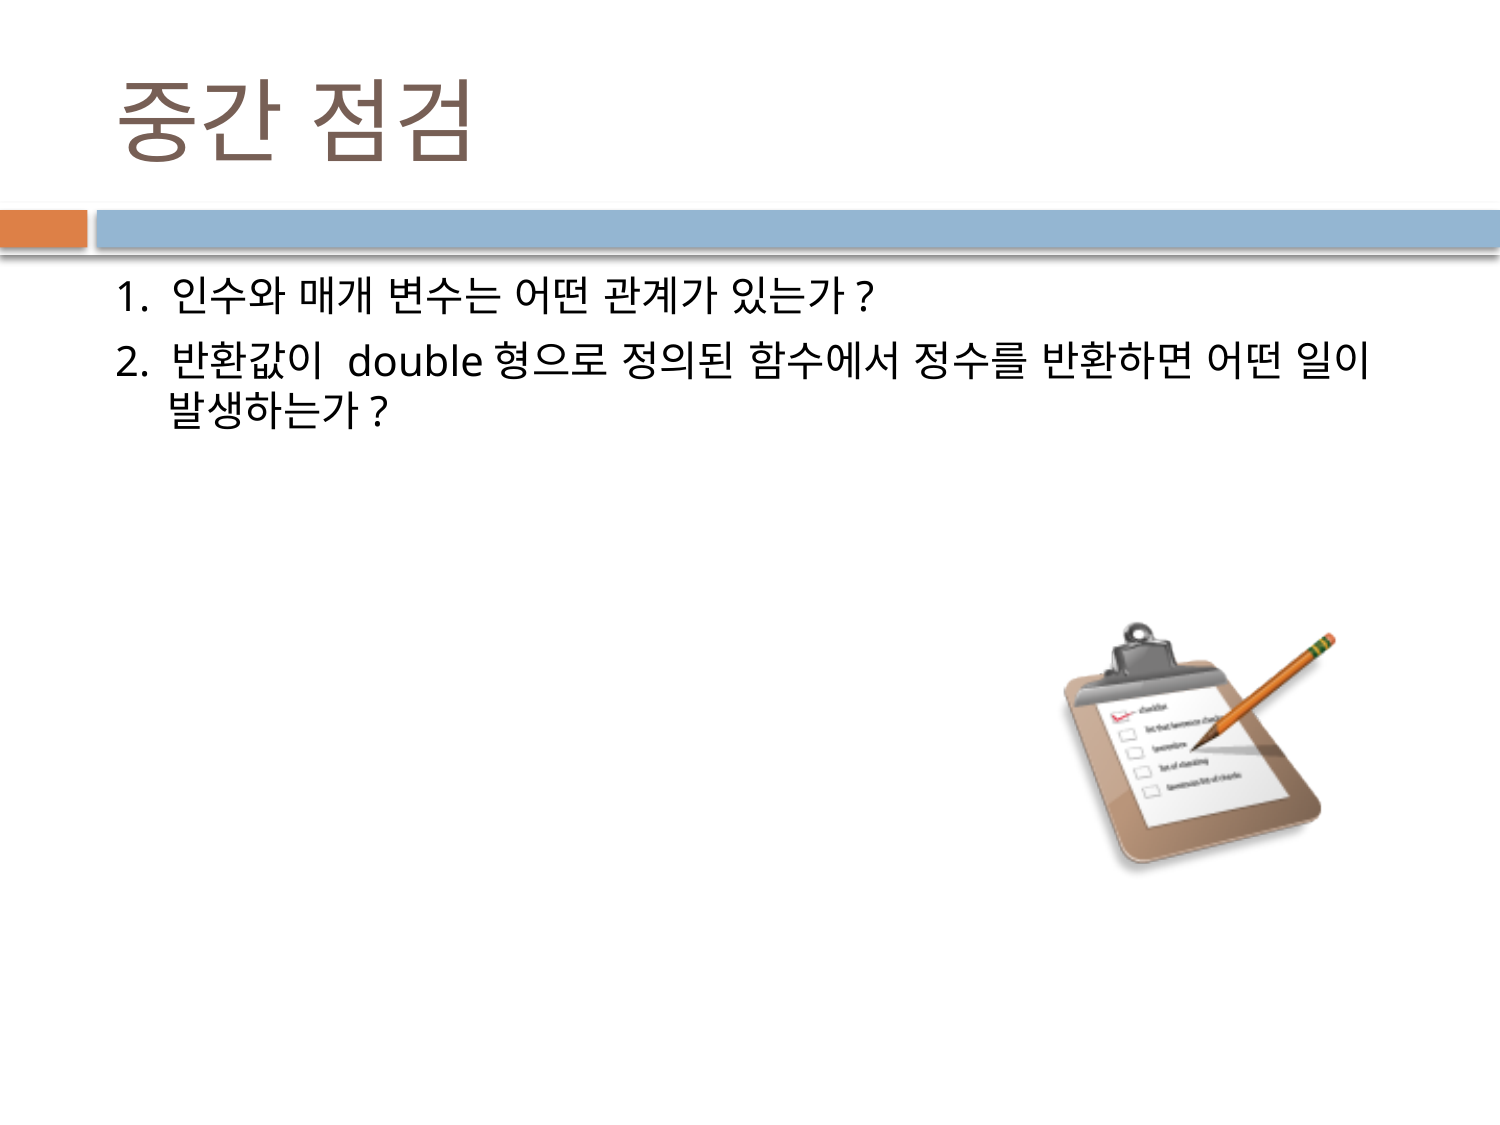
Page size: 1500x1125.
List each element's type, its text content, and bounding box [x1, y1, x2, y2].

picture [1048, 588, 1349, 890]
list 1. 인수와 매개 변수는 어떤 관계가 있는가? 2. 반환값이 double형으로 정의된 함수에서 정수를 반환하면 어떤 일이 발생하는가? [100, 262, 1438, 498]
title 중간 점검 [100, 37, 1438, 200]
list 1. 인수와 매개 변수는 어떤 관계가 있는가? 2. 반환값이 double형으로 정의된 함수에서 정수를 반환하면 어떤 일이 발생하는가? [100, 499, 1438, 1000]
